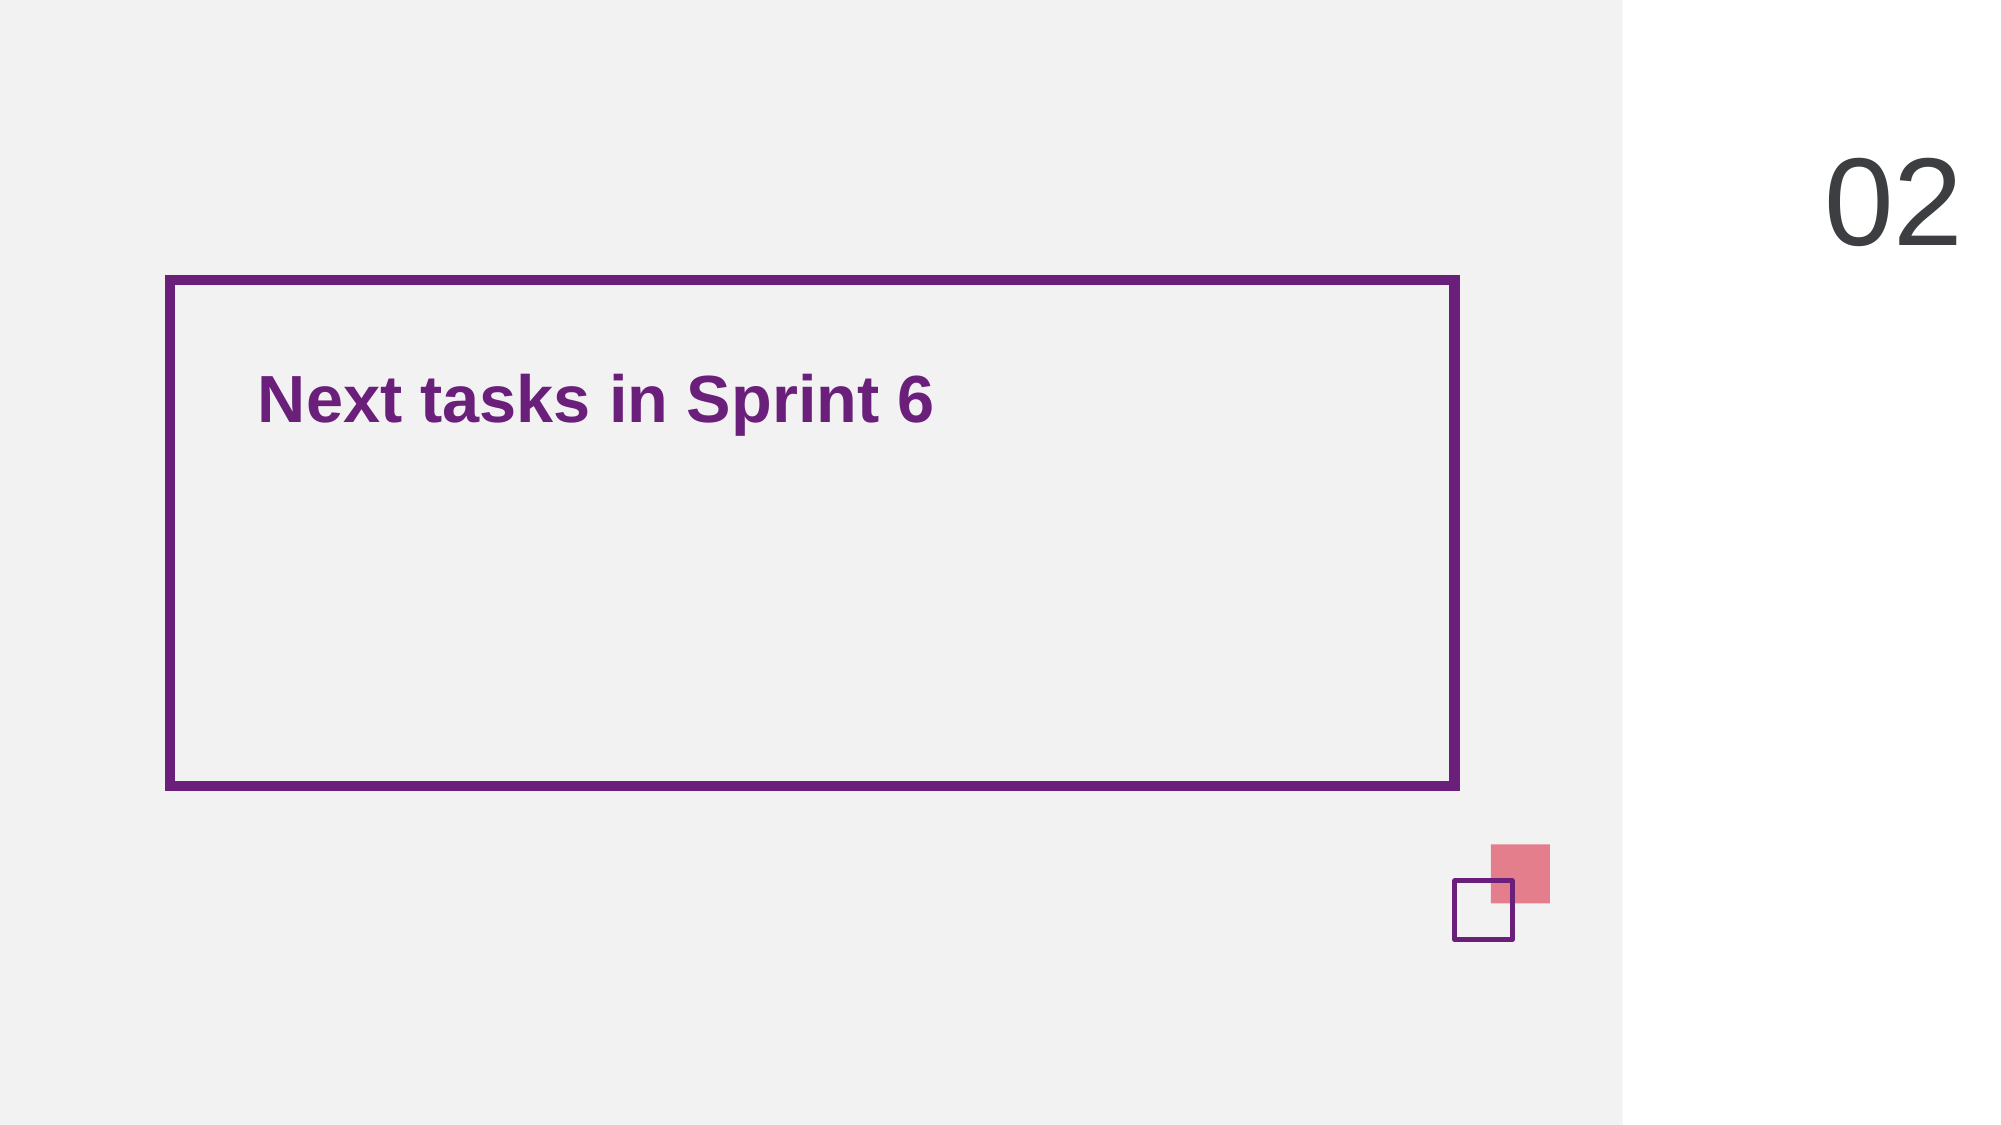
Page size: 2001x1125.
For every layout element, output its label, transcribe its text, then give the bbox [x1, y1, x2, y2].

list 02 [1707, 36, 1979, 280]
list Next tasks in Sprint 6 [242, 357, 1382, 704]
